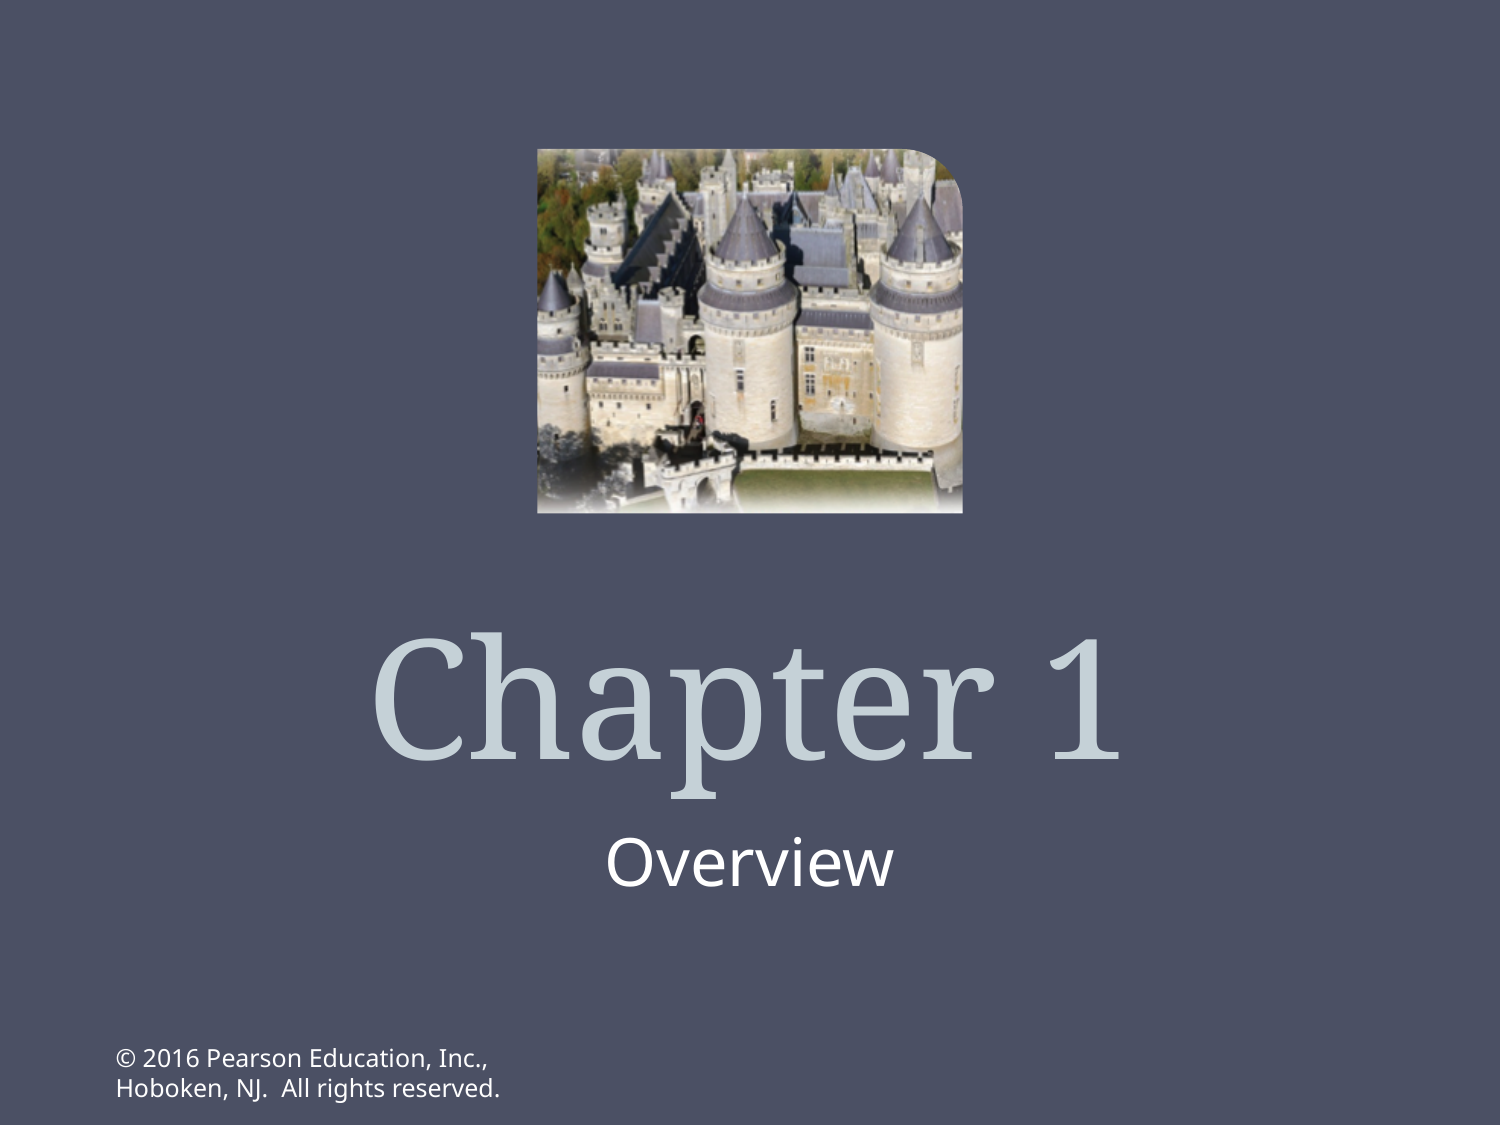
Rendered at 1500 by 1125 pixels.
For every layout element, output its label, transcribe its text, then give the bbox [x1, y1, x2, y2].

subtitle Overview [225, 812, 1275, 1013]
title Chapter 1 [112, 99, 1388, 800]
footer © 2016 Pearson Education, Inc., Hoboken, NJ. All rights reserved. [108, 1042, 576, 1103]
picture [537, 148, 963, 514]
